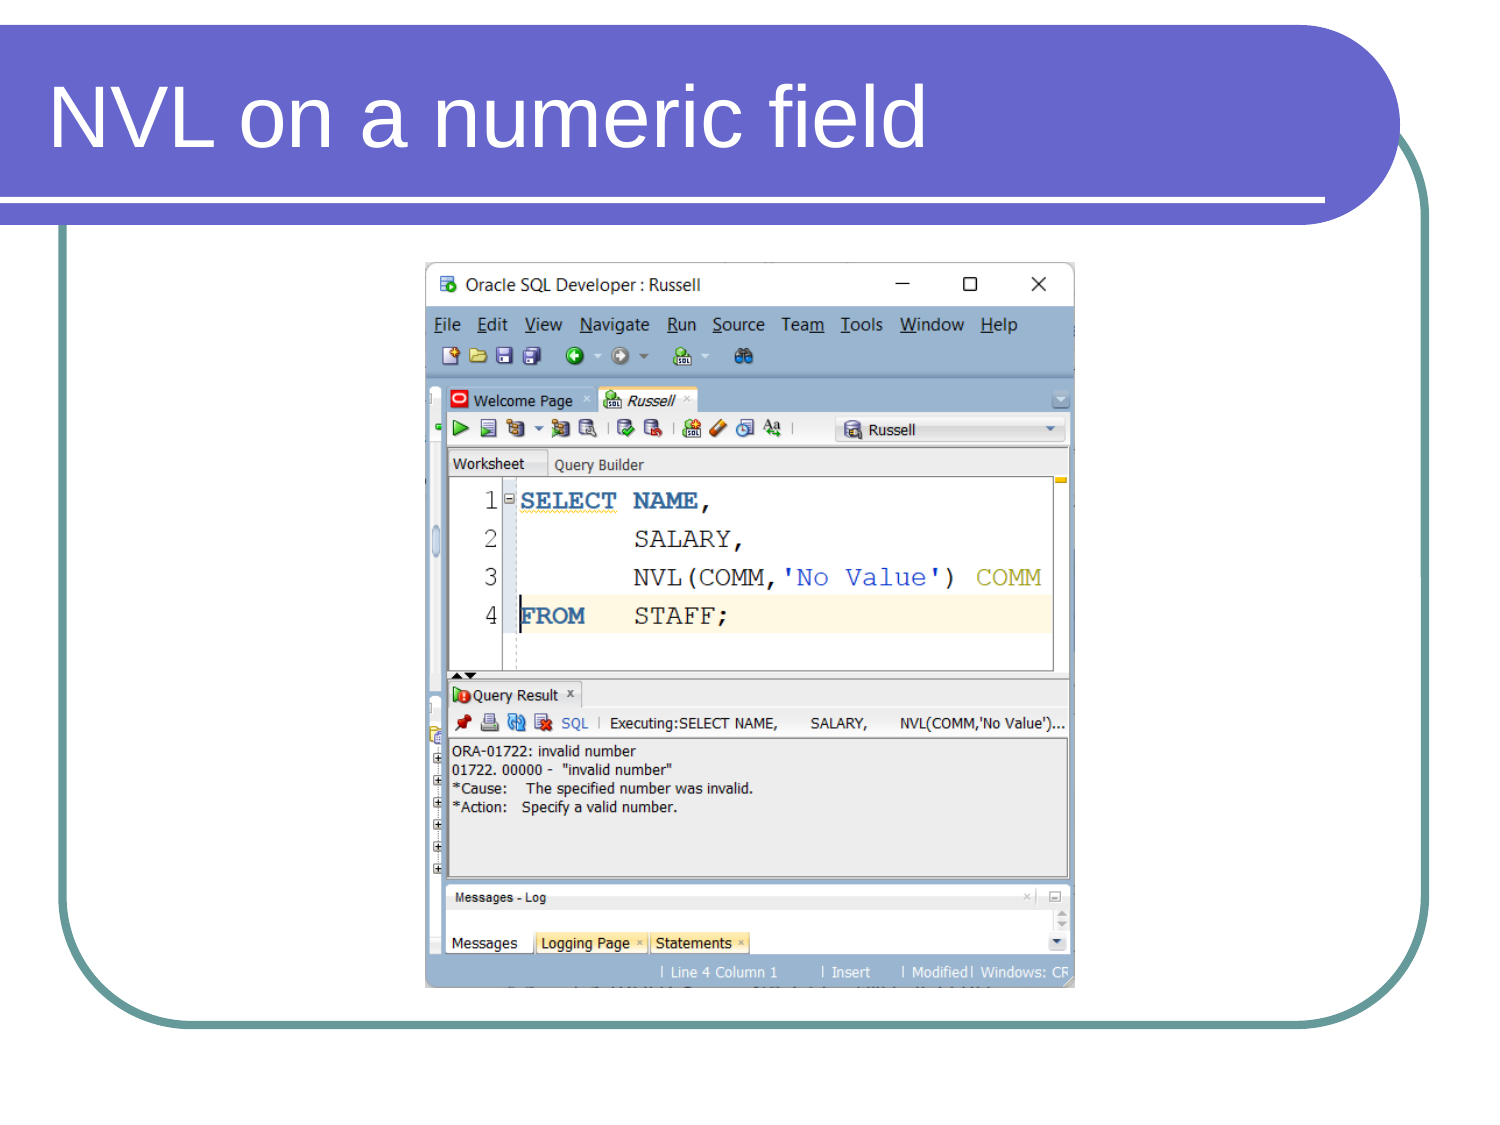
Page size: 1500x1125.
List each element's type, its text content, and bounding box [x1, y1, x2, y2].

title NVL on a numeric field [32, 37, 1347, 188]
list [425, 262, 1075, 988]
